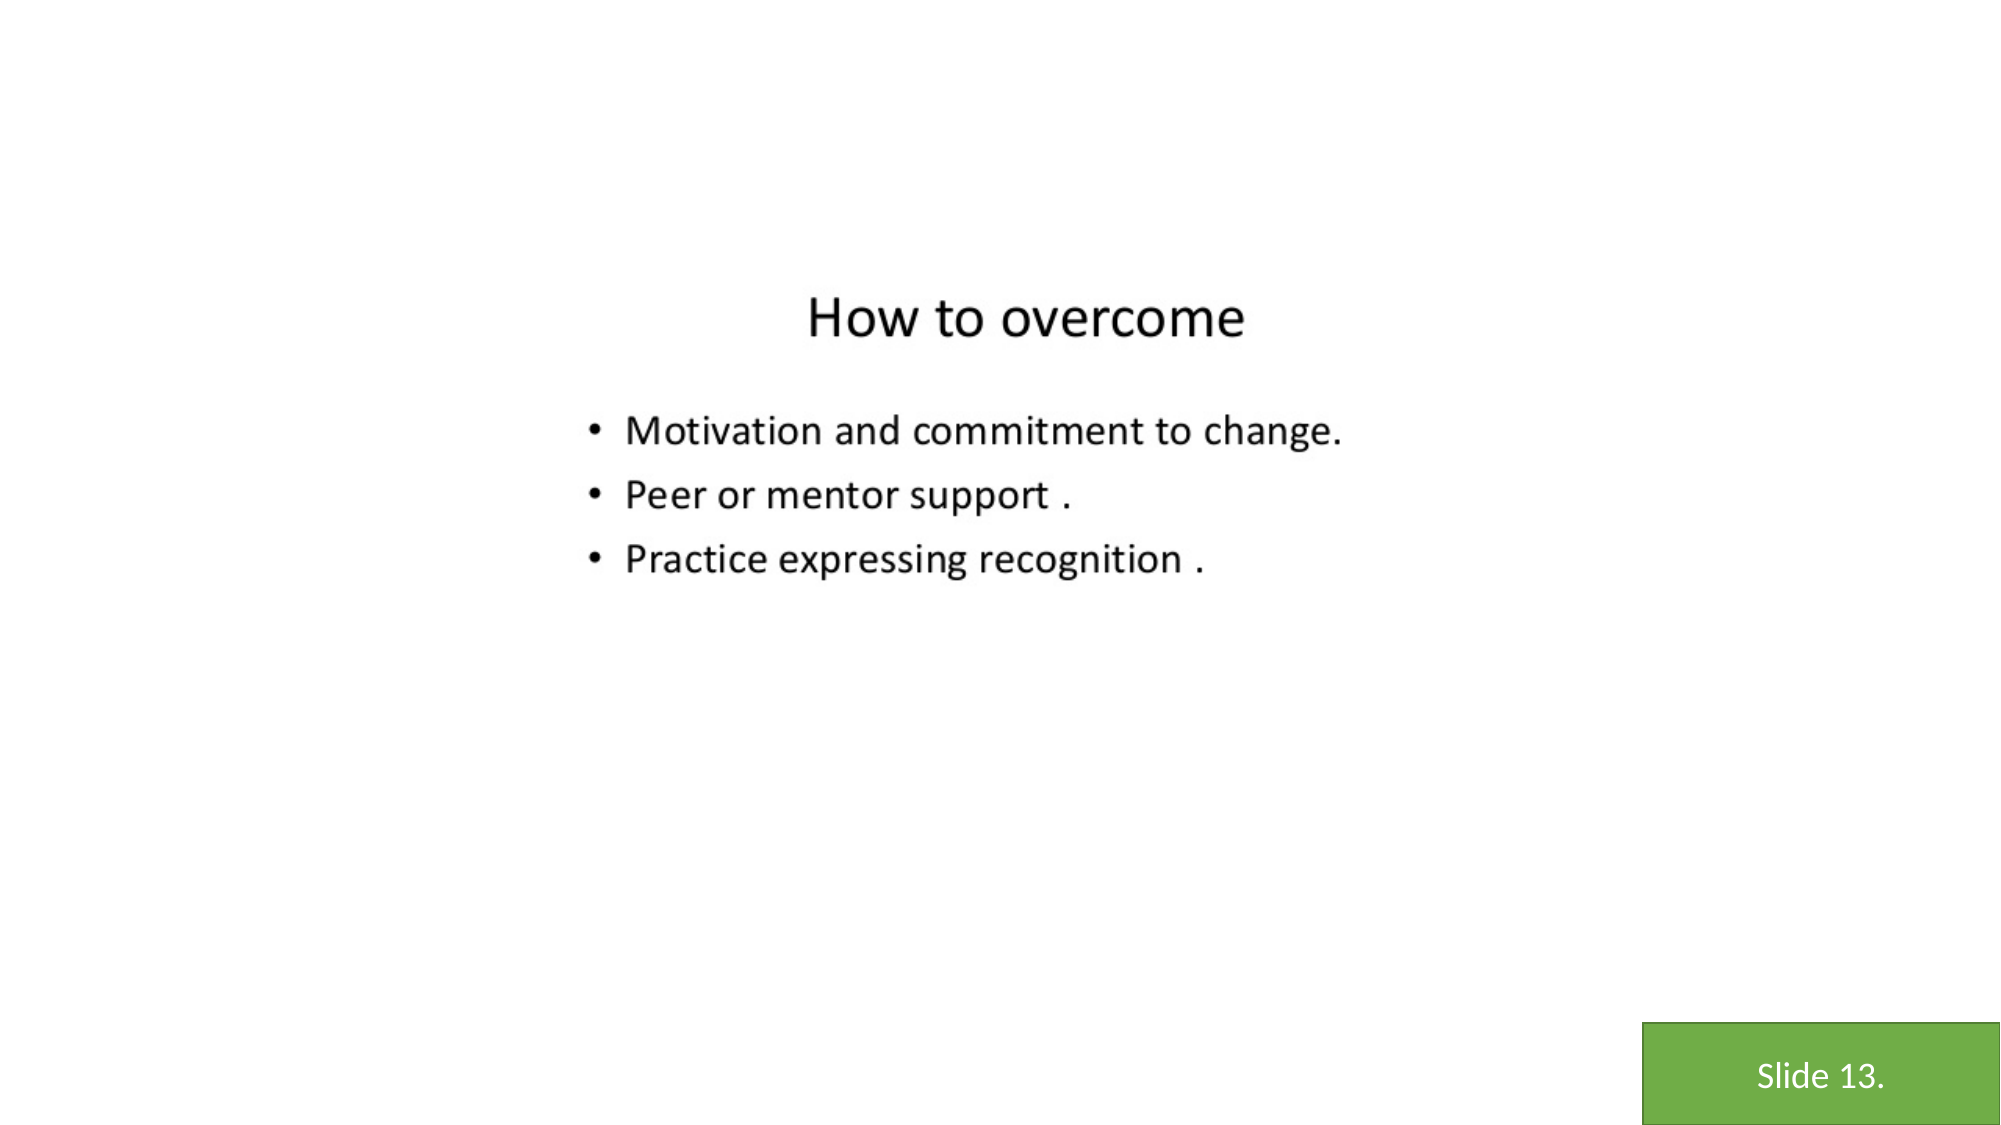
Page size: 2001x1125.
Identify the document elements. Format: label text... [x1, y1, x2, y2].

picture [528, 224, 1526, 973]
text_box Slide 13. [1642, 1022, 2000, 1125]
